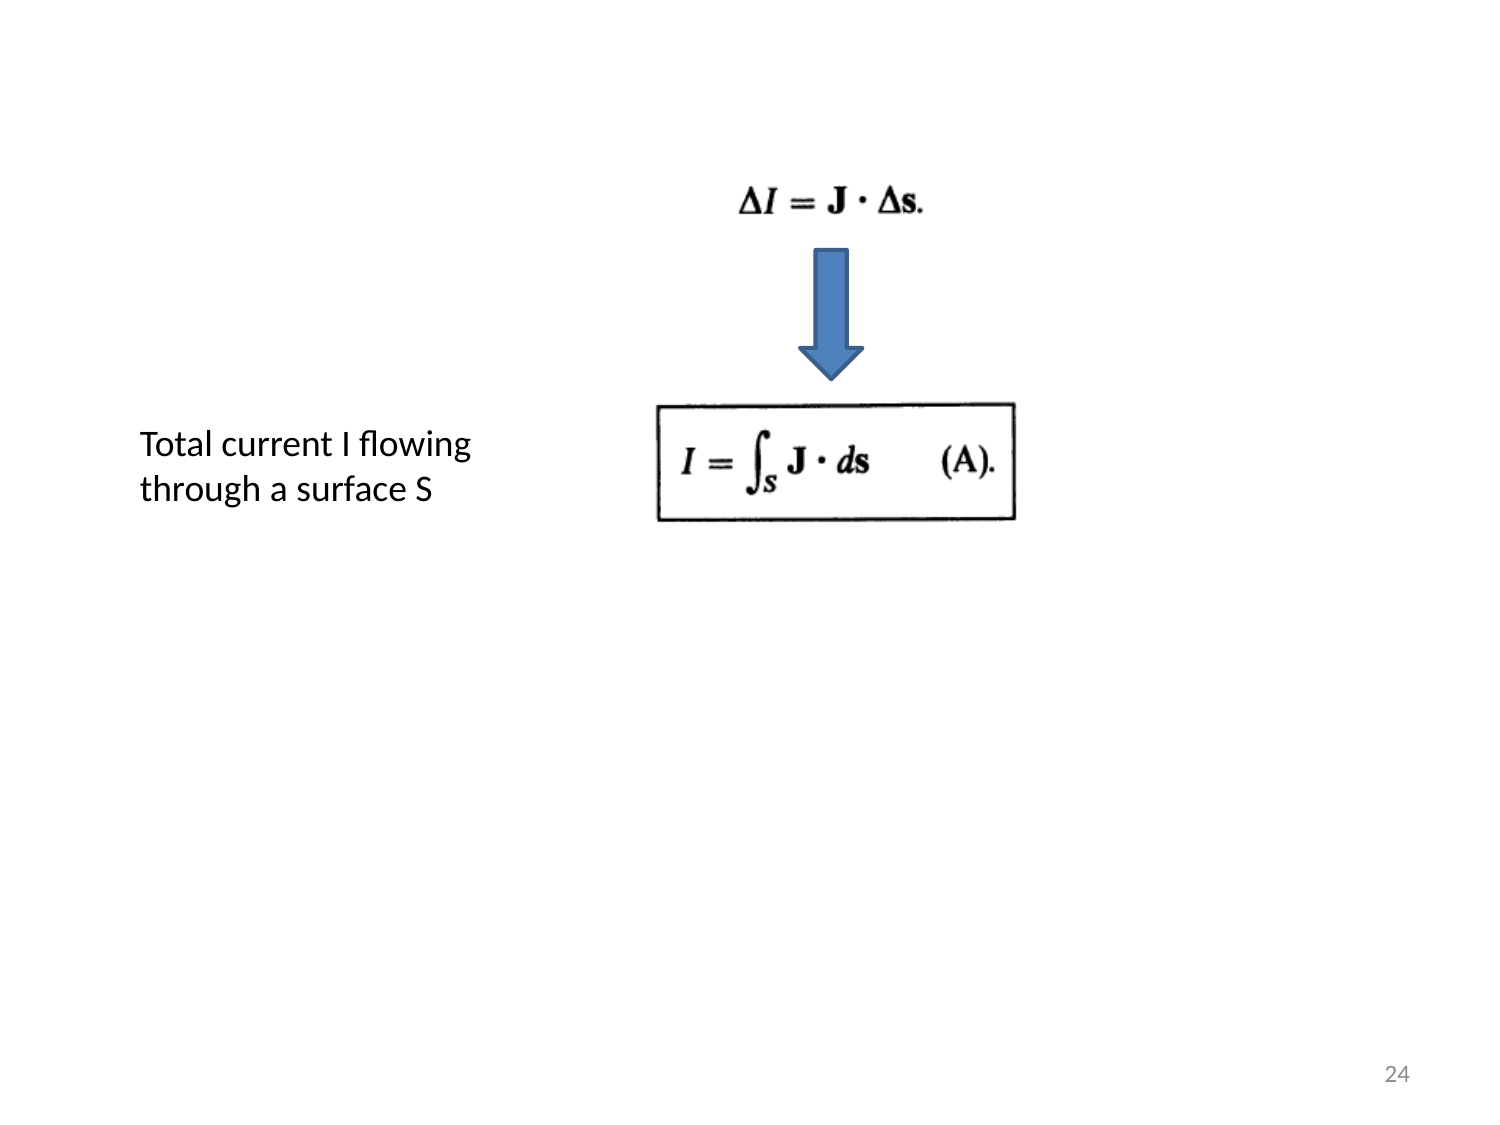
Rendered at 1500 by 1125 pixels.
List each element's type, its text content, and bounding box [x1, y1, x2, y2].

picture [735, 174, 927, 227]
text_box [798, 247, 865, 382]
slide_number 24 [1074, 1042, 1425, 1103]
text_box Total current I flowing through a surface S [125, 411, 600, 517]
picture [649, 399, 1021, 530]
